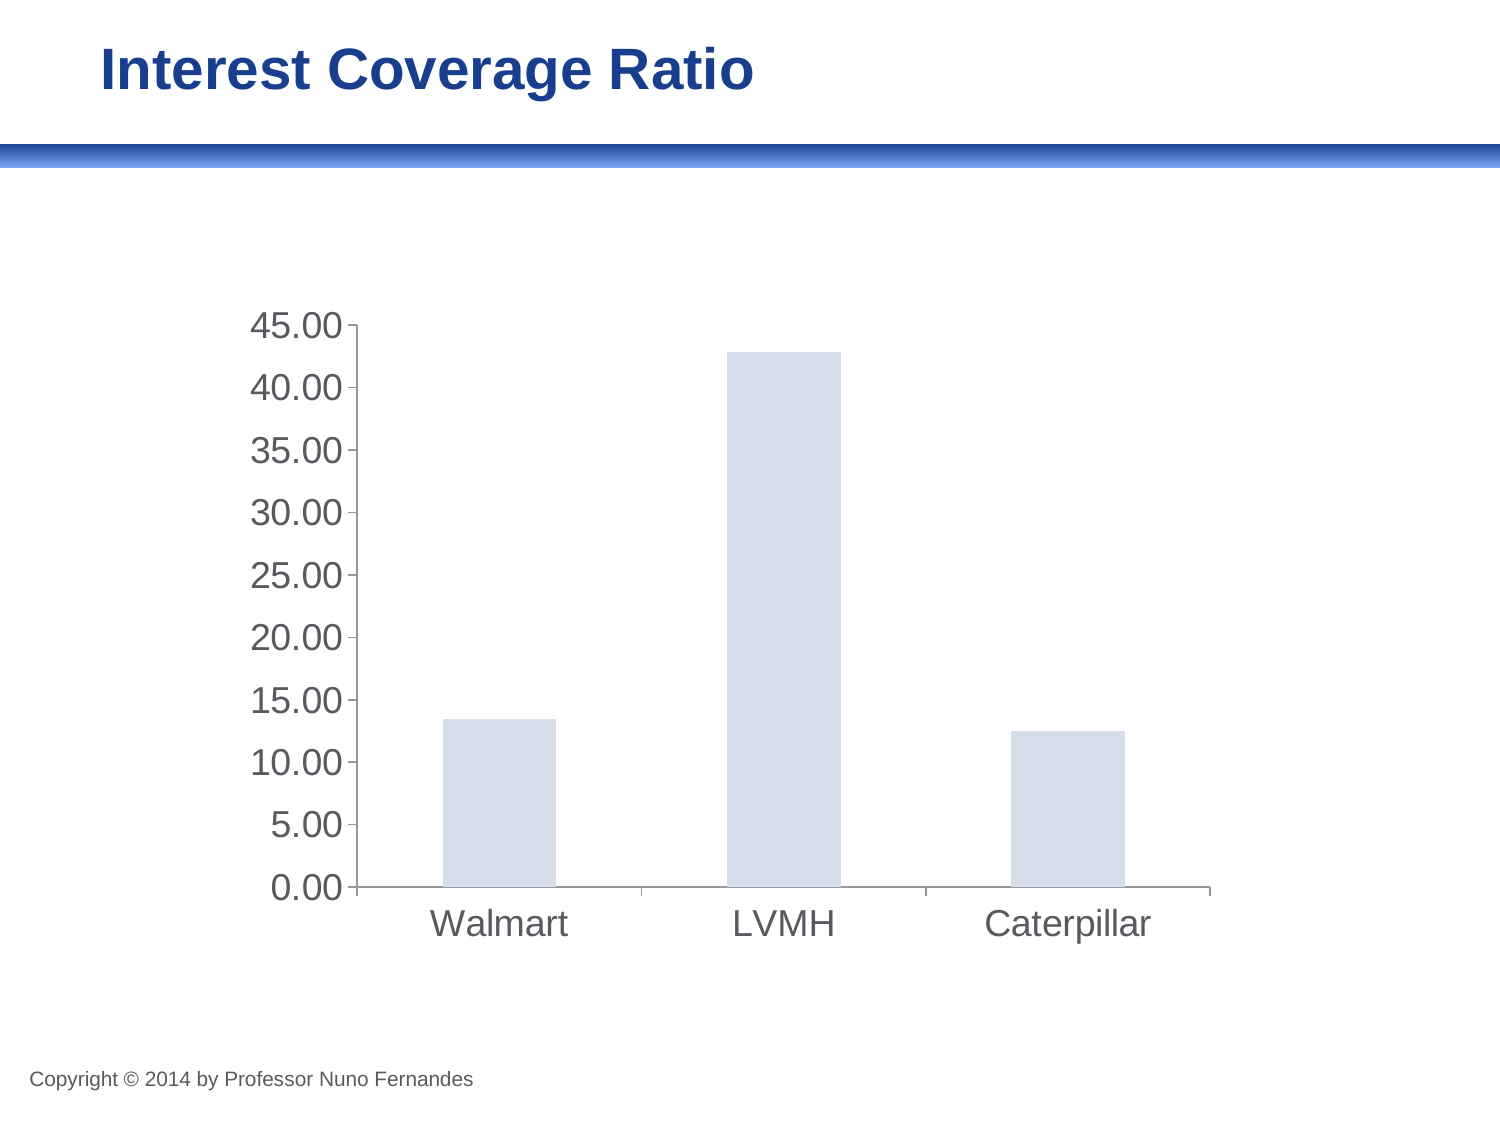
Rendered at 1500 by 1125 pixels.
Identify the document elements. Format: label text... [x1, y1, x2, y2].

title Interest Coverage Ratio [88, 30, 1352, 182]
chart [229, 290, 1231, 958]
